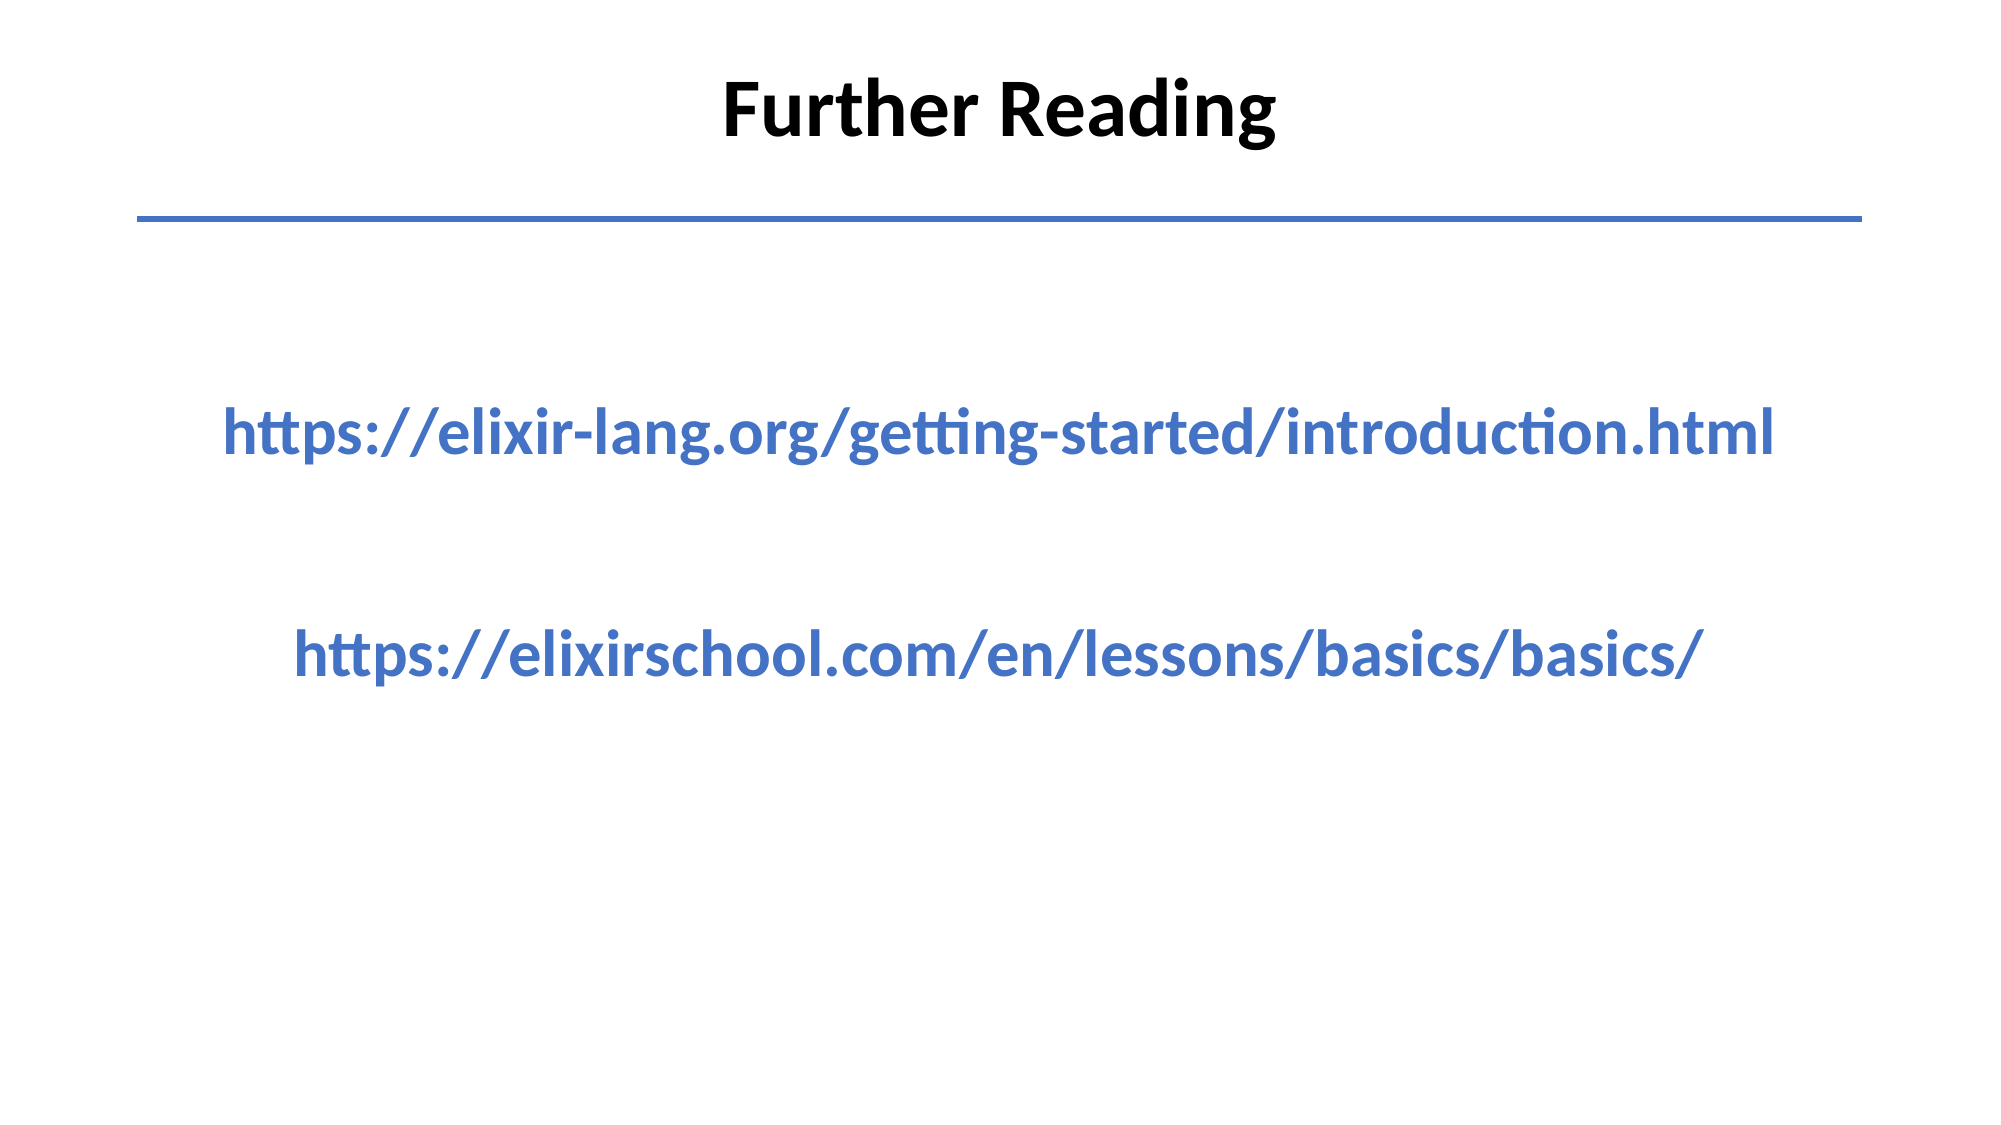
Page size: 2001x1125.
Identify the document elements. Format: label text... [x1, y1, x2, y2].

text_box https://elixir-lang.org/getting-started/introduction.html [207, 380, 1793, 476]
text_box https://elixirschool.com/en/lessons/basics/basics/ [278, 602, 1722, 697]
text_box Further Reading [137, 1, 1863, 218]
